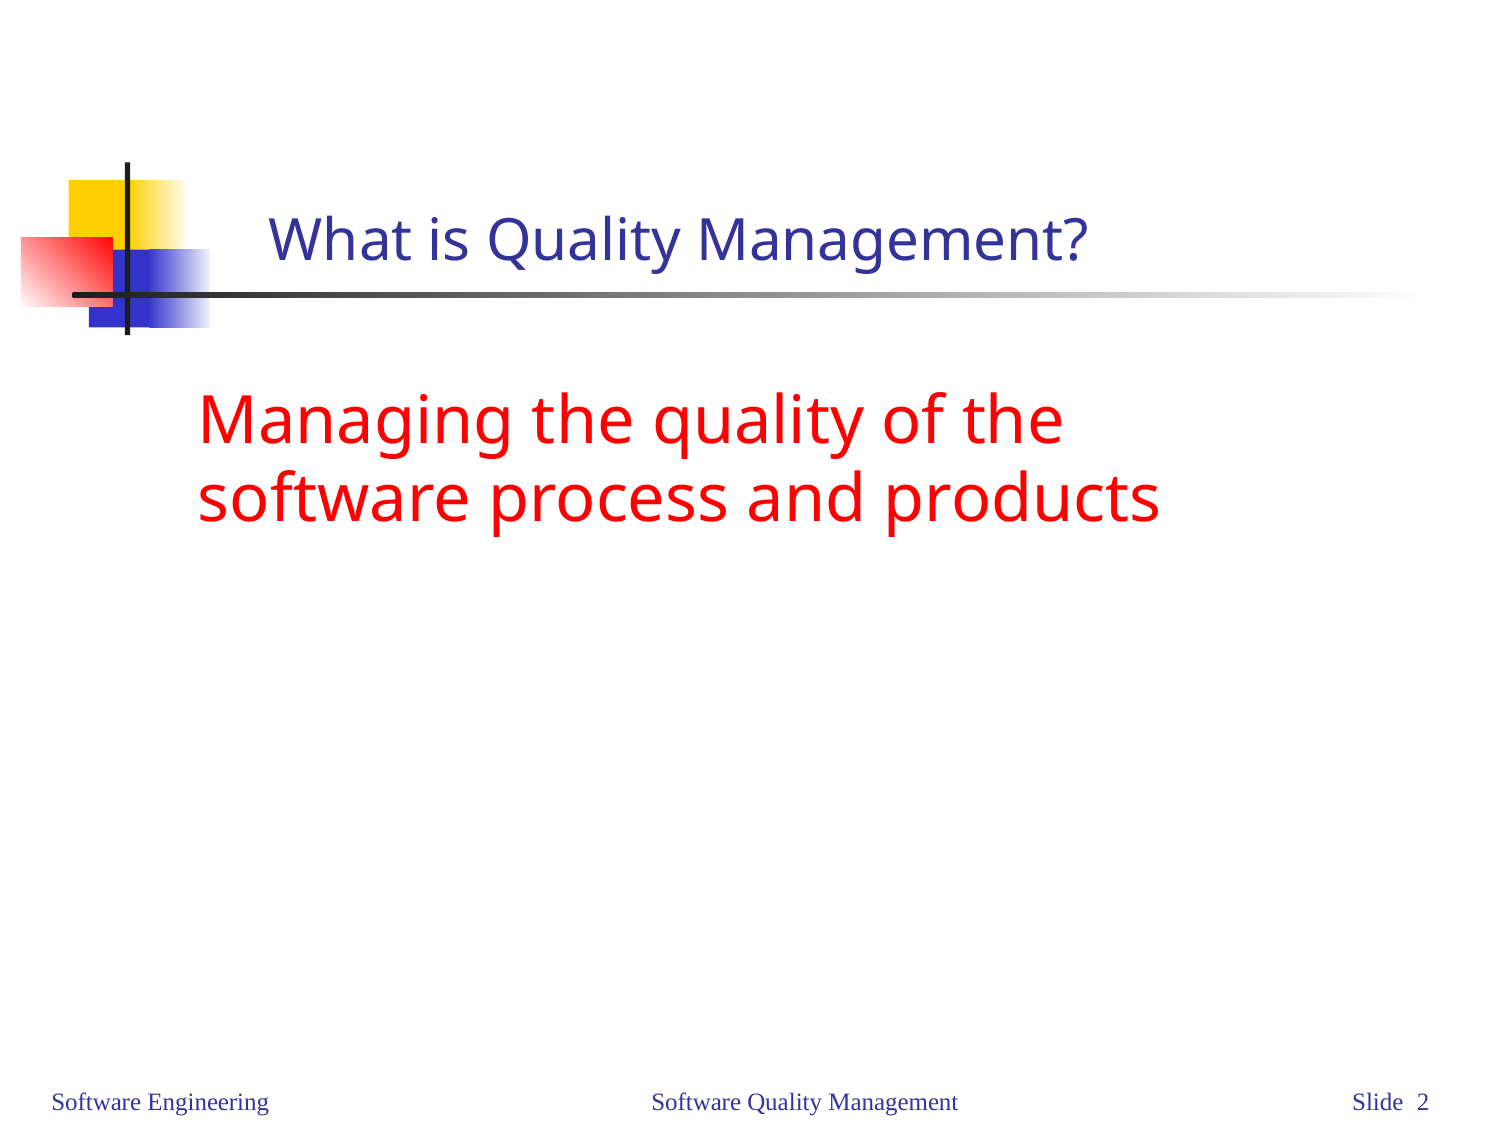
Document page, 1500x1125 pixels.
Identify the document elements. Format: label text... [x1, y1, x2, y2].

title What is Quality Management? [253, 172, 1158, 280]
list Managing the quality of the software process and products [182, 385, 1294, 551]
